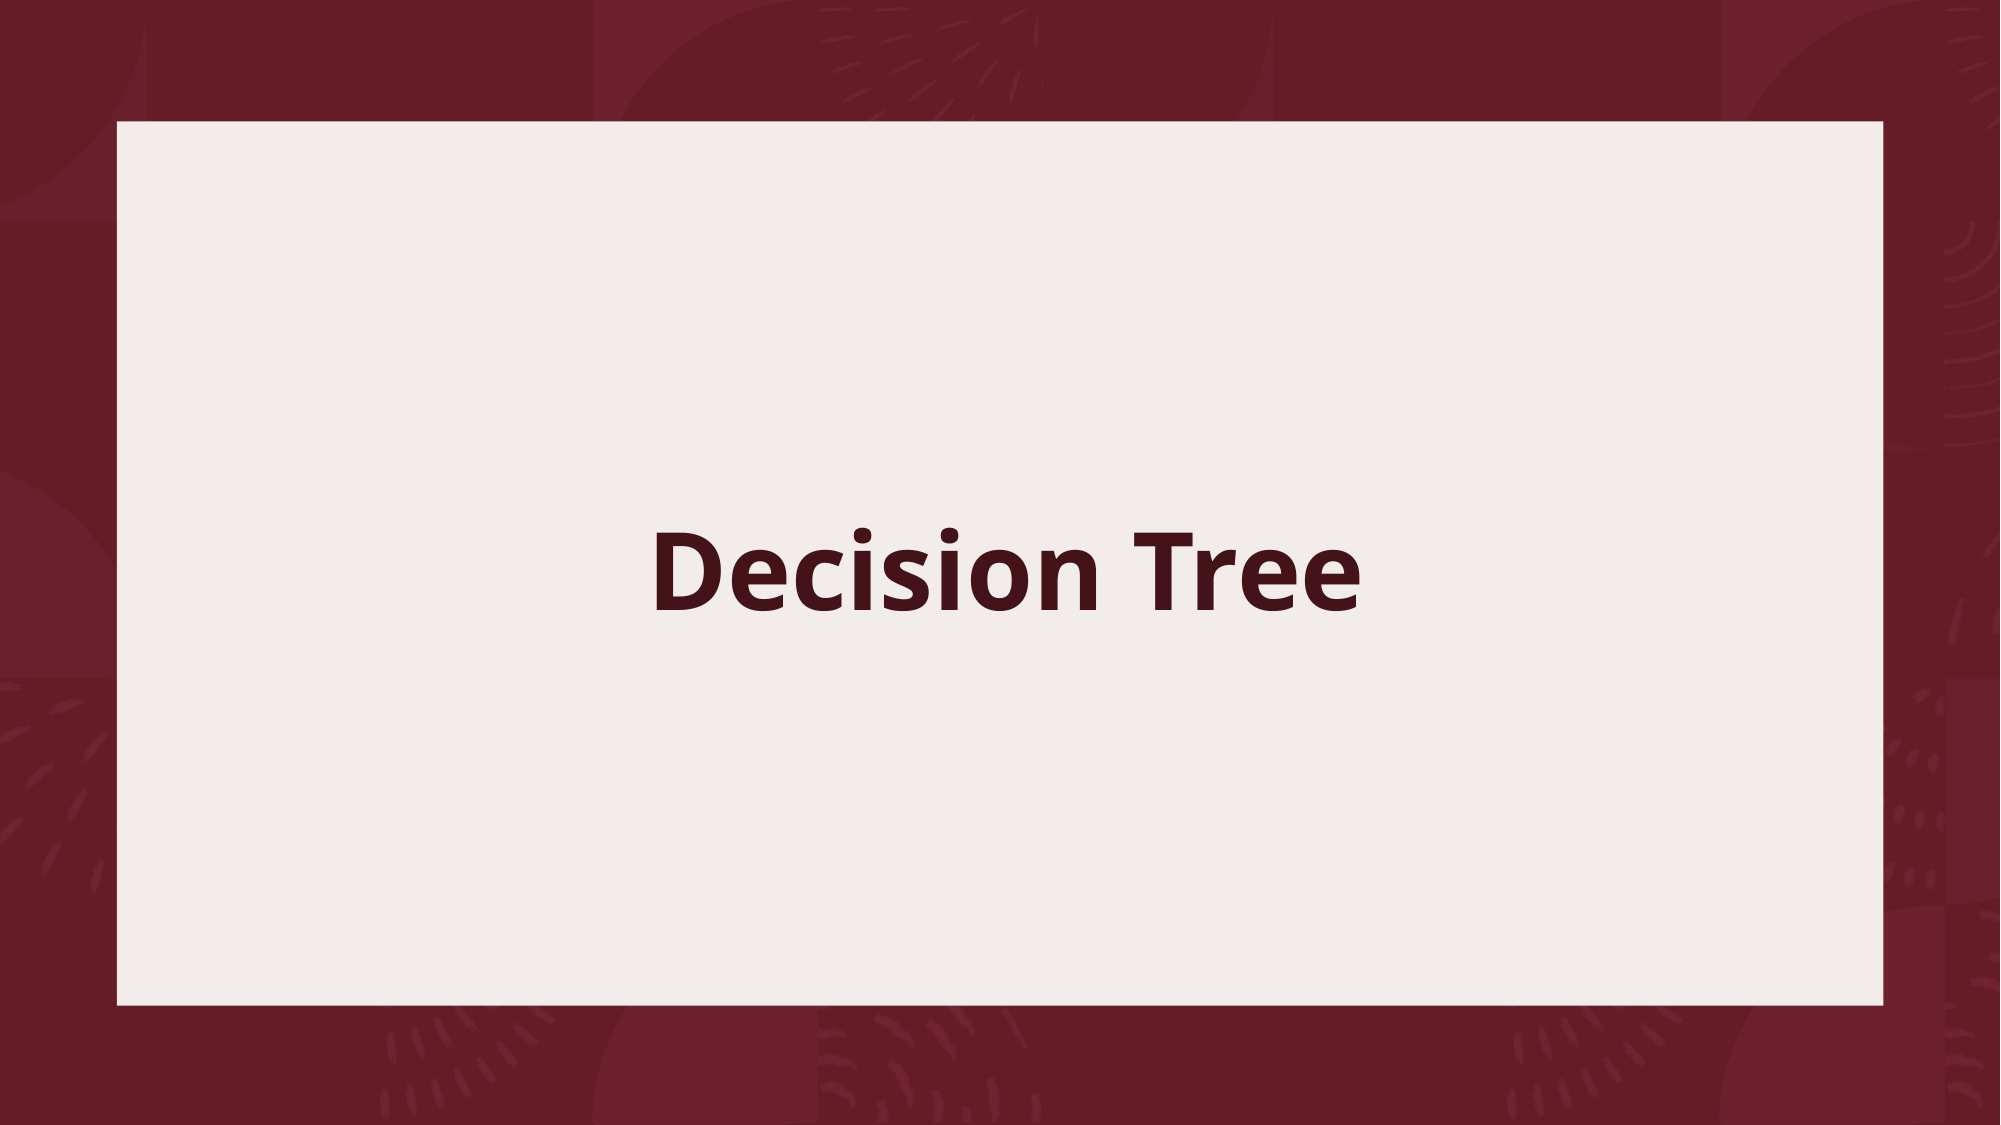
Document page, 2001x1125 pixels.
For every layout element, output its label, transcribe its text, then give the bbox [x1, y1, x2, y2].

title Decision Tree [262, 229, 1750, 640]
picture [0, 0, 2000, 229]
text_box [116, 229, 1884, 1007]
text_box [0, 229, 2000, 1125]
